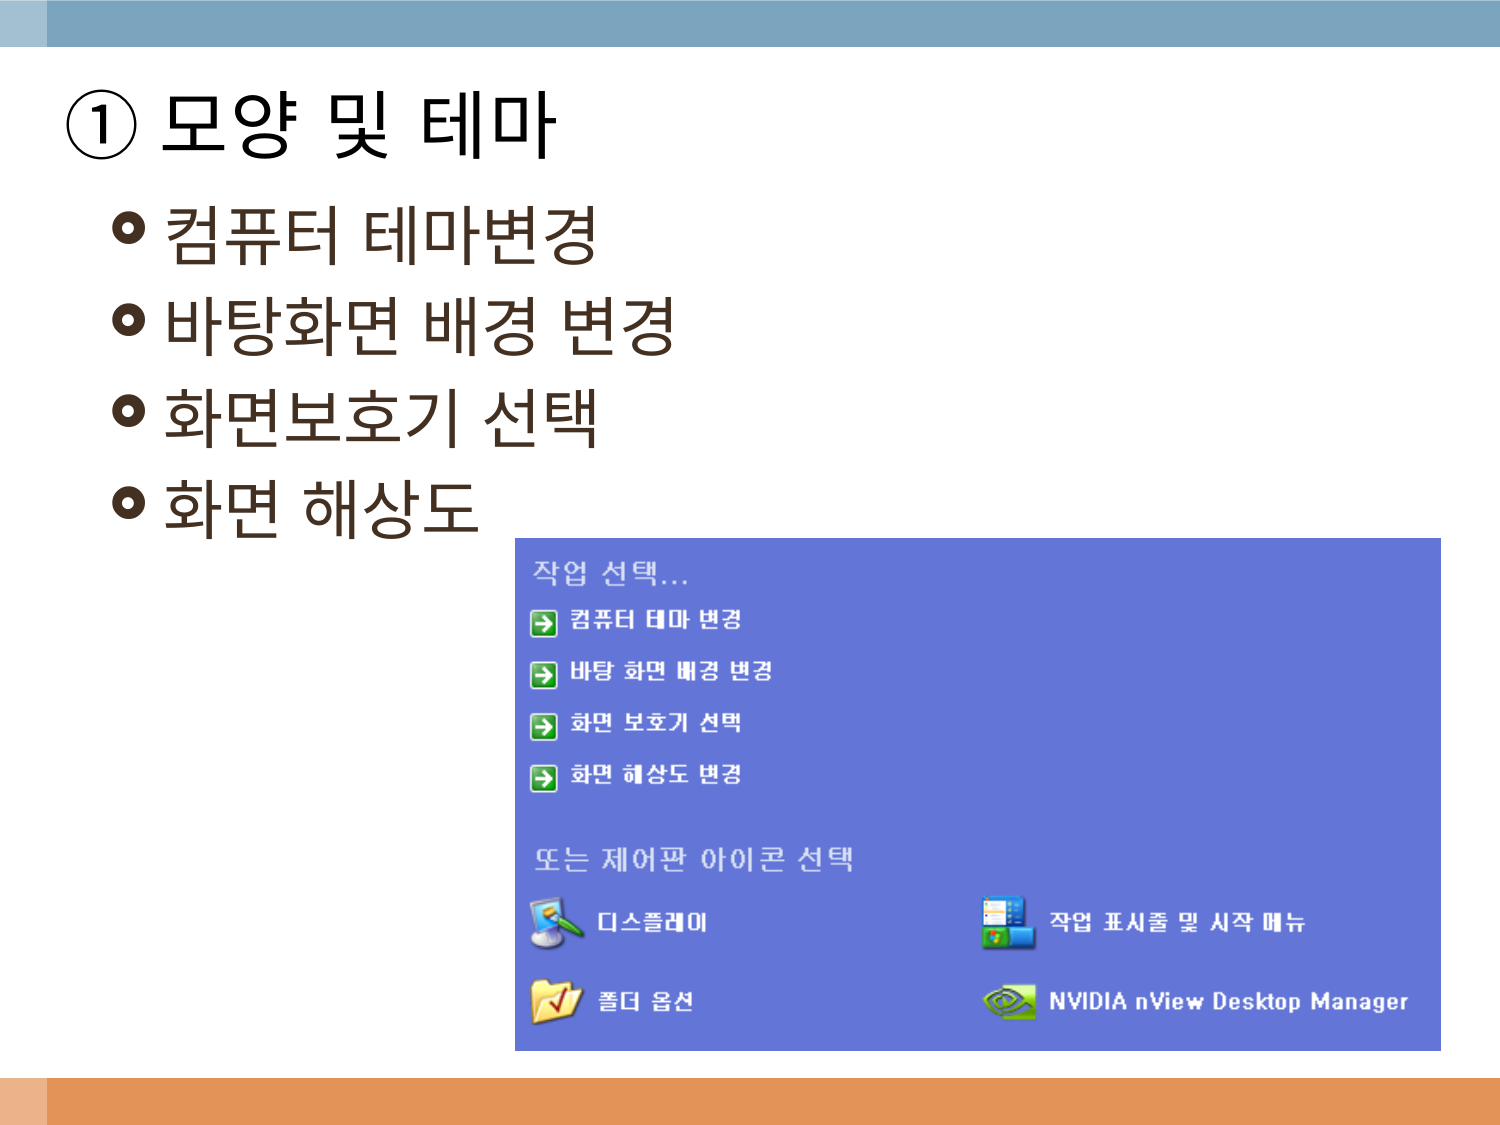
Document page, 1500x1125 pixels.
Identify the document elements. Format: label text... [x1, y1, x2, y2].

picture [515, 538, 1441, 1051]
title ①모양 및 테마 [49, 46, 1454, 202]
list 컴퓨터 테마변경 바탕화면 배경 변경 화면보호기 선택 화면 해상도 [93, 202, 1444, 558]
